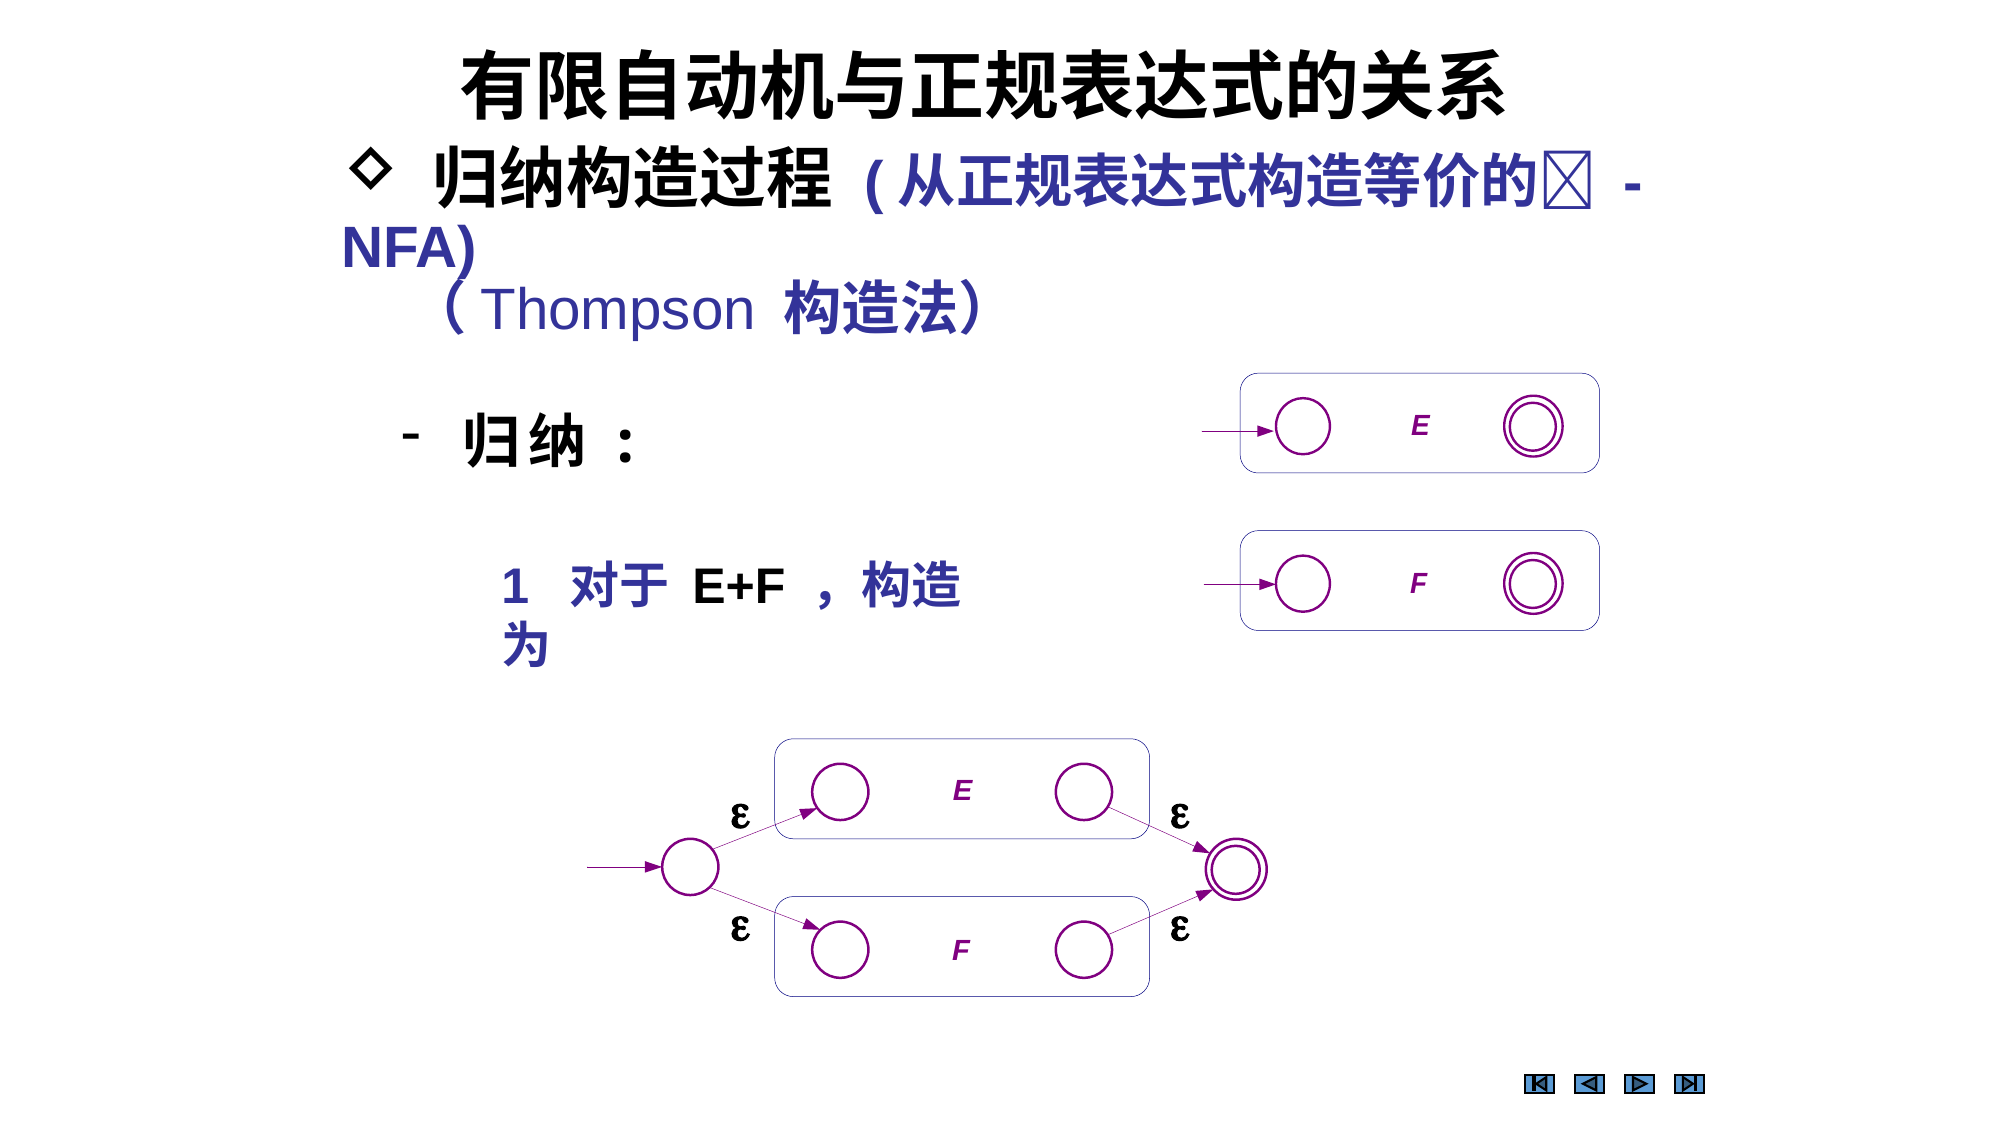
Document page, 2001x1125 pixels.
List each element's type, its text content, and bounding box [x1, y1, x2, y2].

text_box 有限自动机与正规表达式的关系 [444, 30, 1532, 136]
text_box 归纳构造过程 (从正规表达式构造等价的 - NFA) （Thompson 构造法） [326, 196, 1727, 350]
text_box [1674, 1074, 1705, 1093]
text_box 归纳: [386, 397, 623, 482]
text_box [1624, 1074, 1655, 1093]
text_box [566, 735, 1272, 1000]
text_box 1 对于 E+F ，构造为 [486, 546, 1012, 682]
text_box [1574, 1074, 1605, 1093]
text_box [1182, 370, 1603, 634]
text_box [1524, 1074, 1555, 1093]
